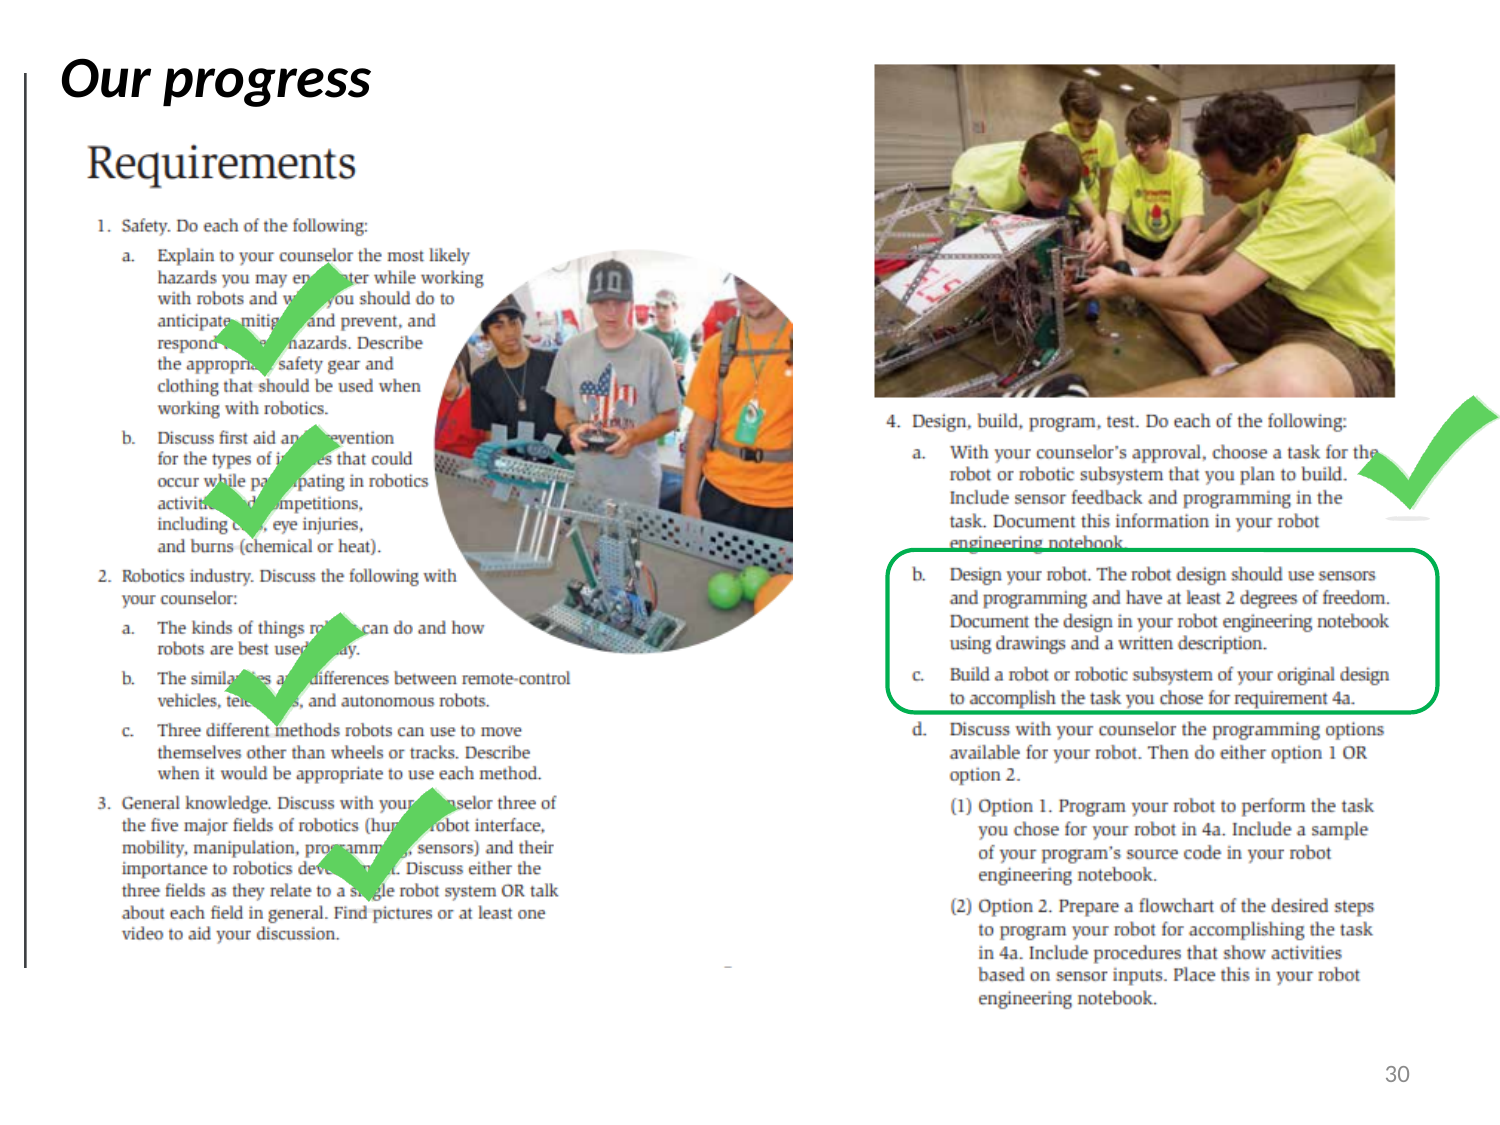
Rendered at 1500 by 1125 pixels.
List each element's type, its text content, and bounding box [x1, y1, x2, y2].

slide_number 30 [1074, 1042, 1425, 1103]
text_box Our progress [45, 32, 387, 71]
picture [24, 73, 794, 968]
text_box [1429, 554, 1440, 708]
picture [805, 49, 1500, 1026]
